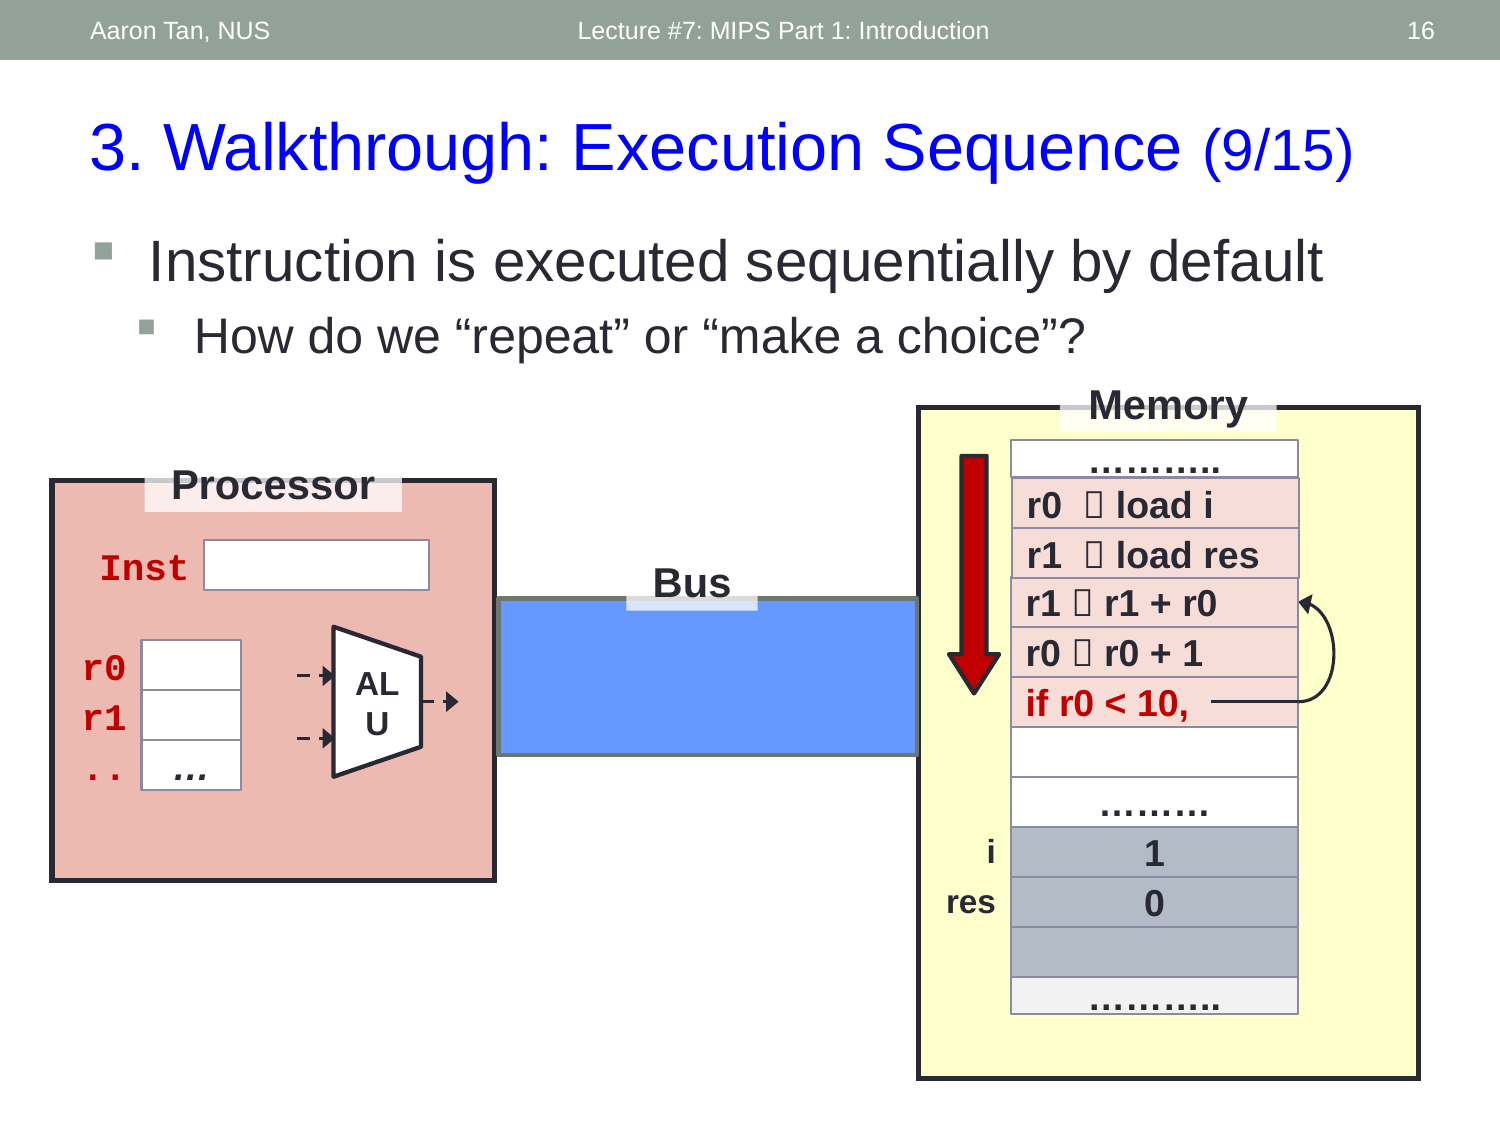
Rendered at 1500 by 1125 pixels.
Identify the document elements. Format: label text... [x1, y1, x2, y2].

text_box [1009, 929, 1300, 979]
text_box r1  load res [1010, 526, 1301, 580]
text_box Processor [144, 461, 402, 512]
text_box 1 [1013, 825, 1300, 879]
text_box r1 [64, 688, 139, 738]
table_cell 1 [331, 739, 338, 745]
list Instruction is executed sequentially by default How do we “repeat” or “make a choice”? [75, 216, 1425, 454]
text_box ALU [331, 624, 424, 779]
text_box r0  r0 + 1 [1009, 629, 1295, 679]
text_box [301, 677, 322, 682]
text_box [139, 638, 244, 688]
text_box if r0 < 10, [1009, 679, 1300, 729]
text_box r0 [64, 638, 139, 688]
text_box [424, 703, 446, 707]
text_box ……… [1009, 779, 1300, 825]
text_box [51, 480, 495, 881]
text_box r1  r1 + r0 [1009, 575, 1300, 629]
text_box i [921, 823, 1013, 873]
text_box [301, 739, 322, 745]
text_box [918, 407, 1419, 1079]
text_box Inst [77, 538, 202, 592]
slide_number Aaron Tan, NUS [75, 3, 550, 57]
text_box [496, 596, 919, 757]
text_box … [139, 738, 244, 792]
text_box [1009, 729, 1300, 779]
footer Lecture #7: MIPS Part 1: Introduction [562, 3, 1238, 57]
text_box ……….. [1009, 979, 1300, 1016]
text_box [202, 538, 431, 592]
text_box [139, 688, 244, 738]
text_box 3. Walkthrough: Execution Sequence (9/15) [75, 96, 1450, 192]
text_box r0  load i [1010, 476, 1301, 526]
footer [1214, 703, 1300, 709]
text_box res [921, 873, 1013, 928]
slide_number 16 [1308, 3, 1450, 57]
text_box .. [64, 738, 139, 792]
text_box Memory [1059, 380, 1277, 432]
text_box 0 [1009, 879, 1300, 929]
text_box ……….. [1009, 438, 1300, 479]
text_box [947, 453, 1001, 696]
text_box Bus [626, 559, 758, 611]
